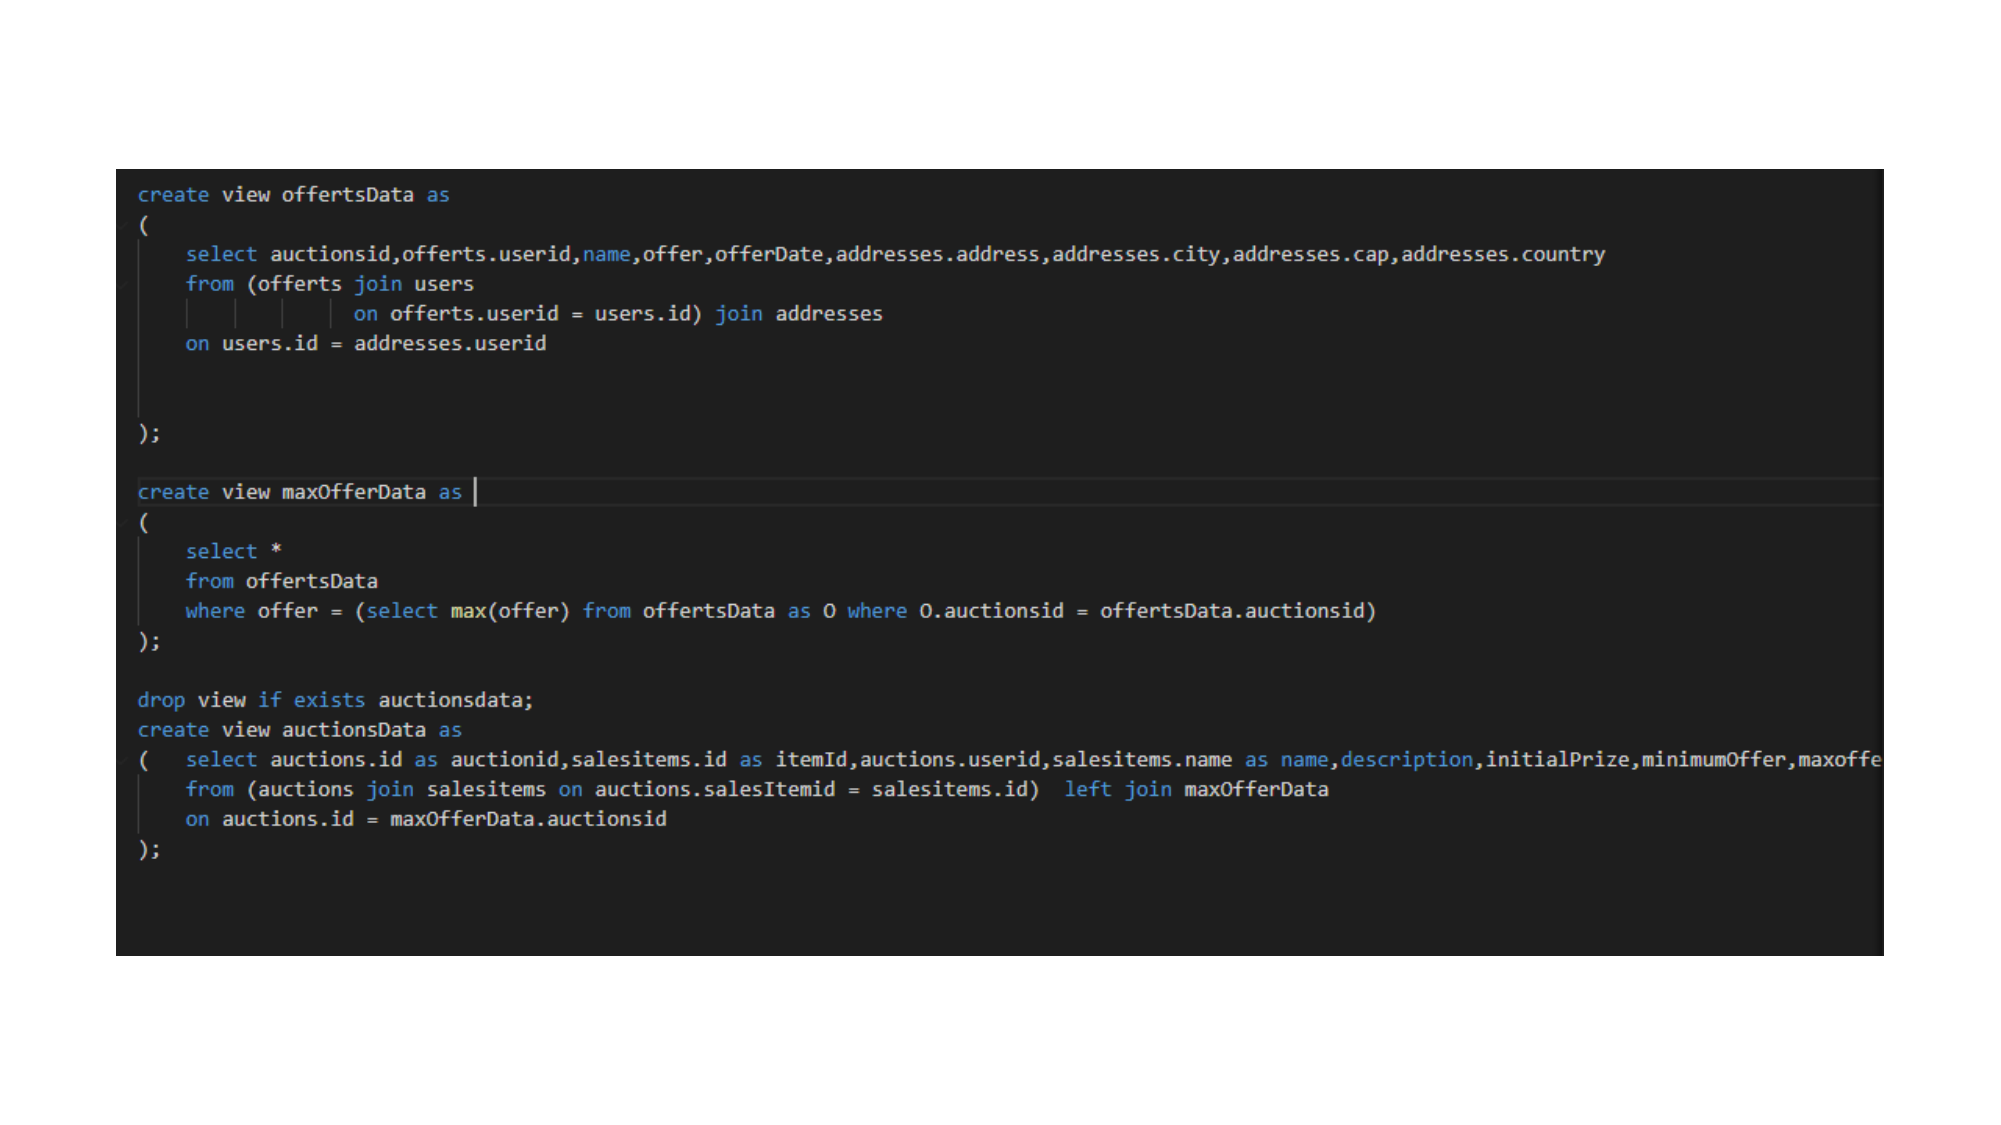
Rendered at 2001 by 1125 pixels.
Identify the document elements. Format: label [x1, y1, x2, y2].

picture [116, 169, 1884, 956]
